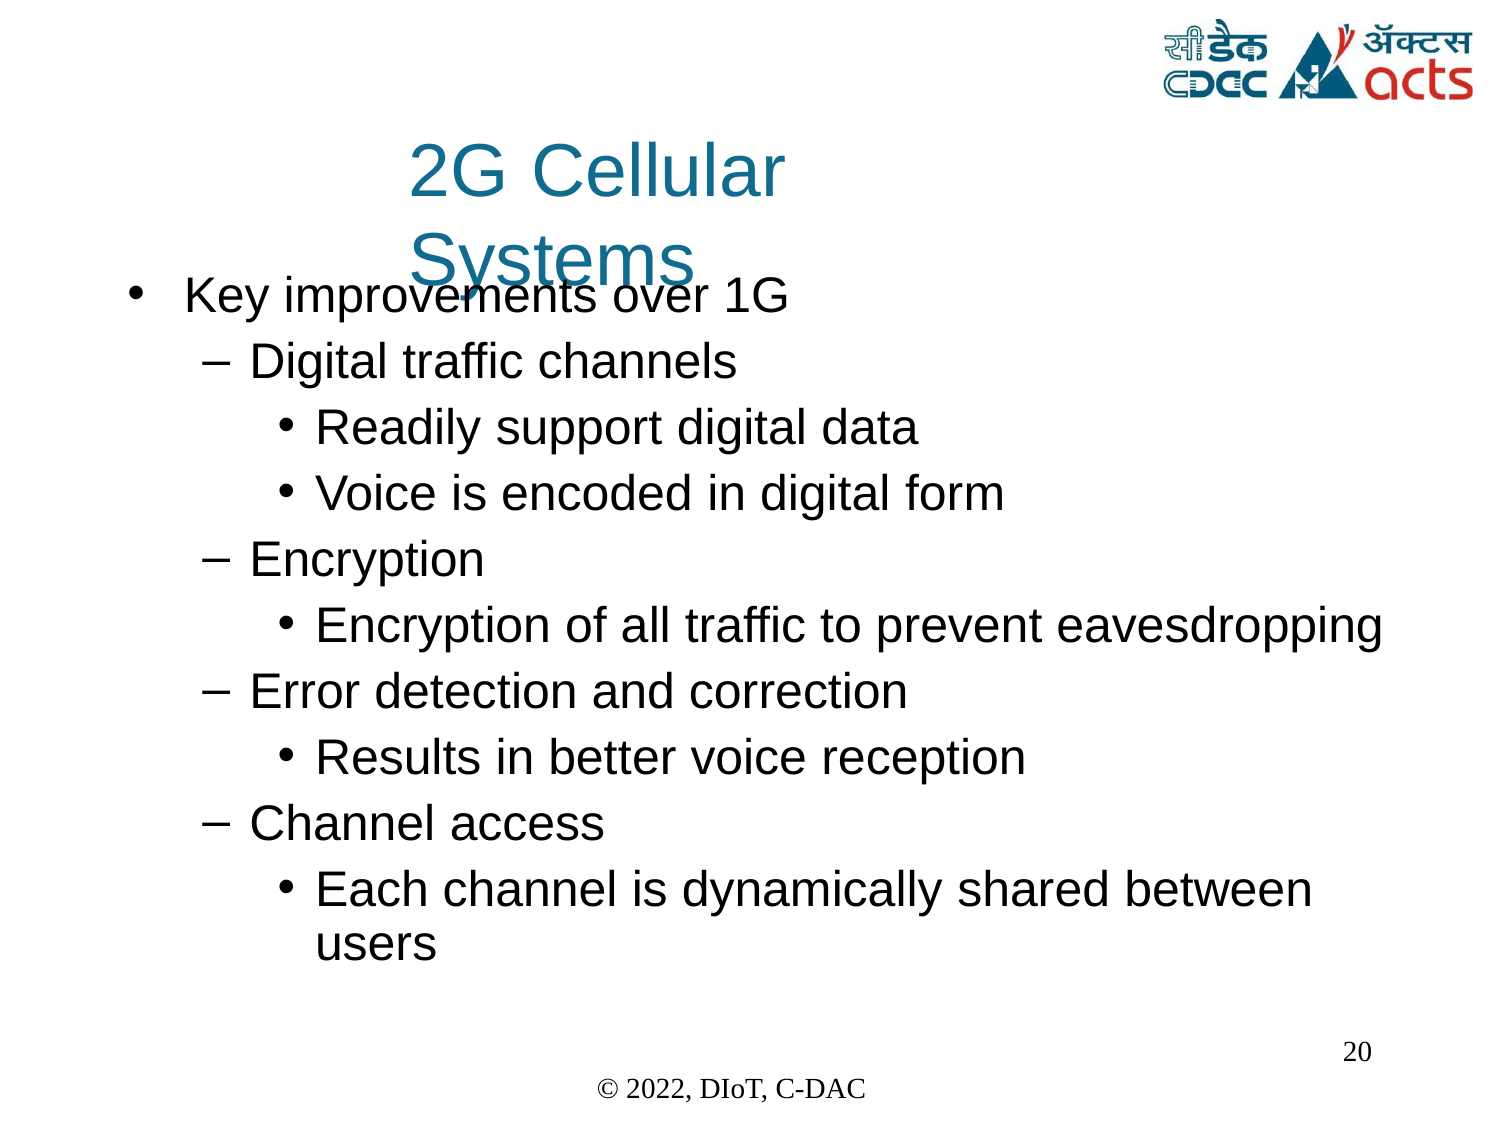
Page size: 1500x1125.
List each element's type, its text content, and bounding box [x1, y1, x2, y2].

slide_number 20 [1324, 1031, 1377, 1069]
text_box Key improvements over 1G Digital traffic channels Readily support digital data Voice is encoded in digital form Encryption Encryption of all traffic to prevent eavesdropping Error detection and correction Results in better voice reception Channel access Each channel is dynamically shared between users [125, 262, 1388, 971]
picture [1163, 19, 1473, 100]
text_box 2G Cellular Systems [406, 121, 1094, 211]
footer © 2022, DIoT, C-DAC [594, 1069, 880, 1107]
